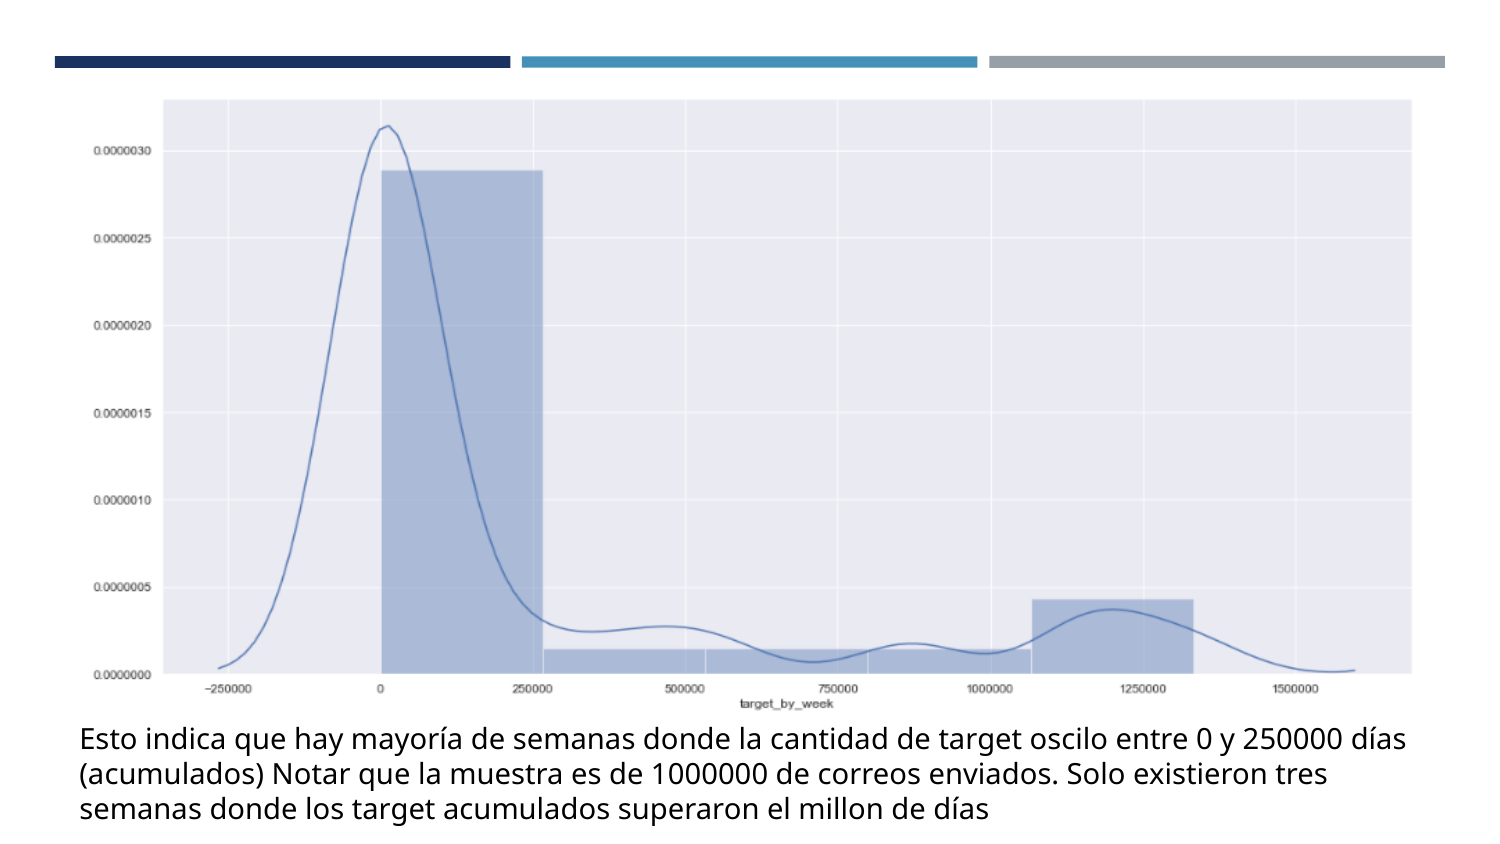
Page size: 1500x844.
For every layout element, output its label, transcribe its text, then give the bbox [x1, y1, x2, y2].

text_box Esto indica que hay mayoría de semanas donde la cantidad de target oscilo entre 0 y 250000 días (acumulados) Notar que la muestra es de 1000000 de correos enviados. Solo existieron tres semanas donde los target acumulados superaron el millon de días [68, 85, 1444, 813]
picture [85, 84, 1425, 716]
